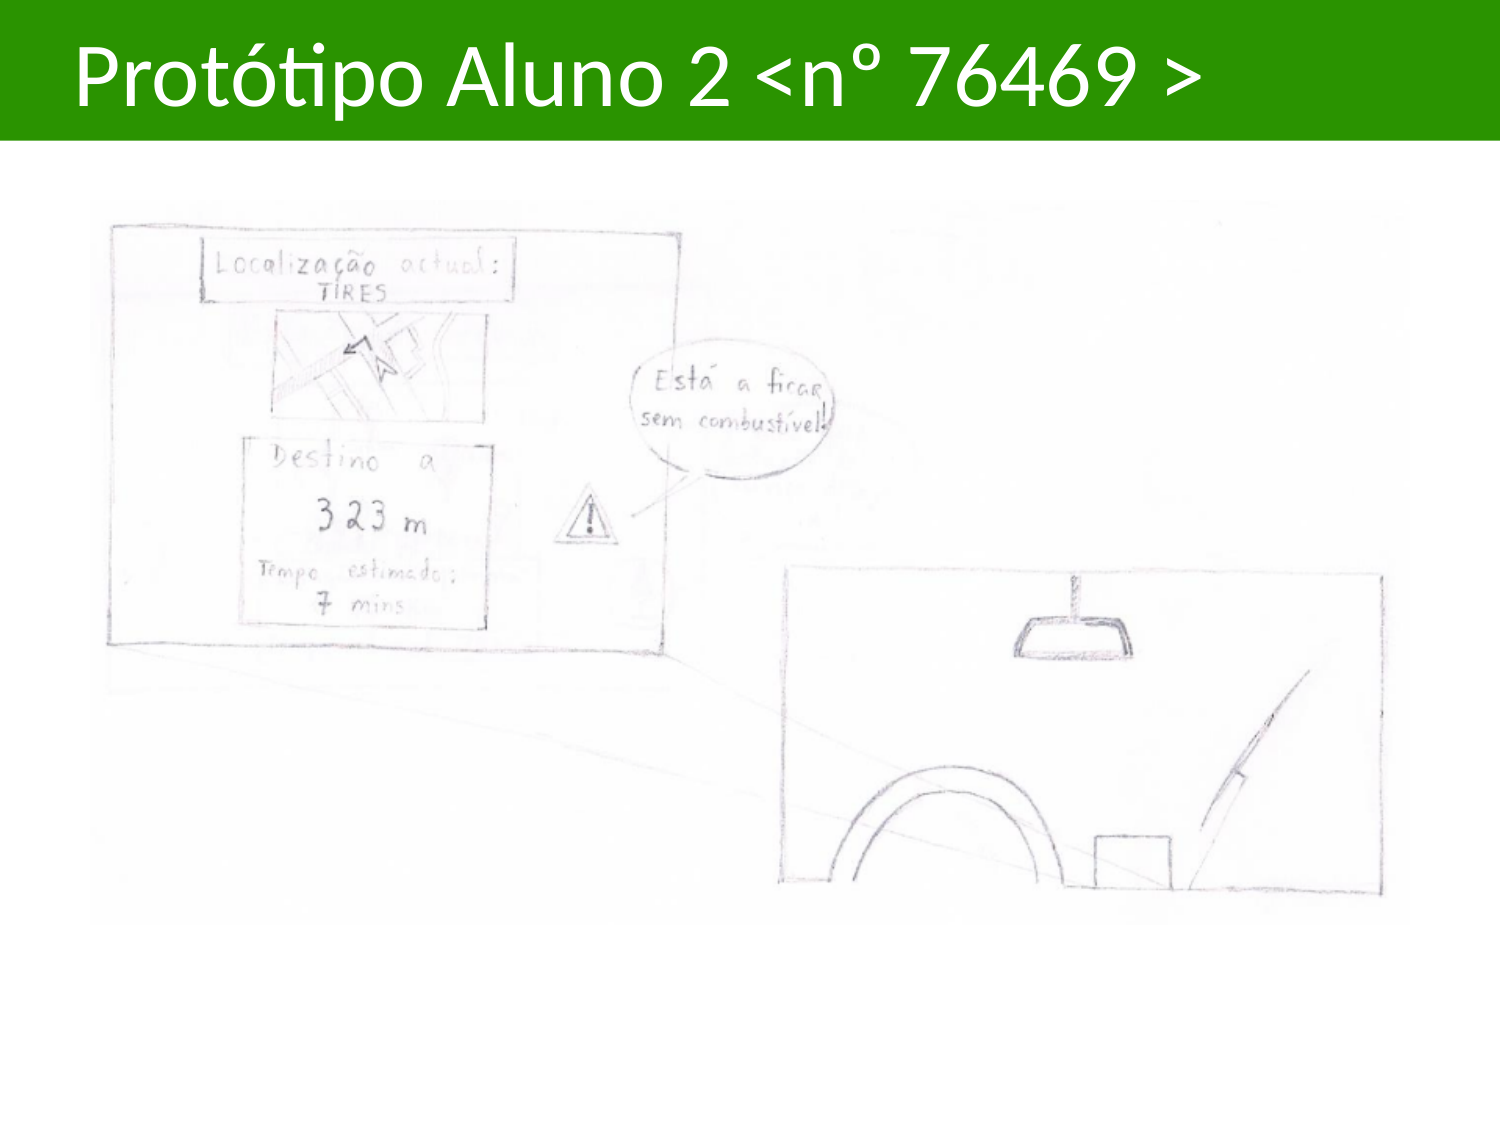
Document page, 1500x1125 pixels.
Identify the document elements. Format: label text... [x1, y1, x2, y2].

picture [90, 200, 1410, 925]
title Protótipo Aluno 2 <nº 76469 > [0, 0, 1500, 141]
